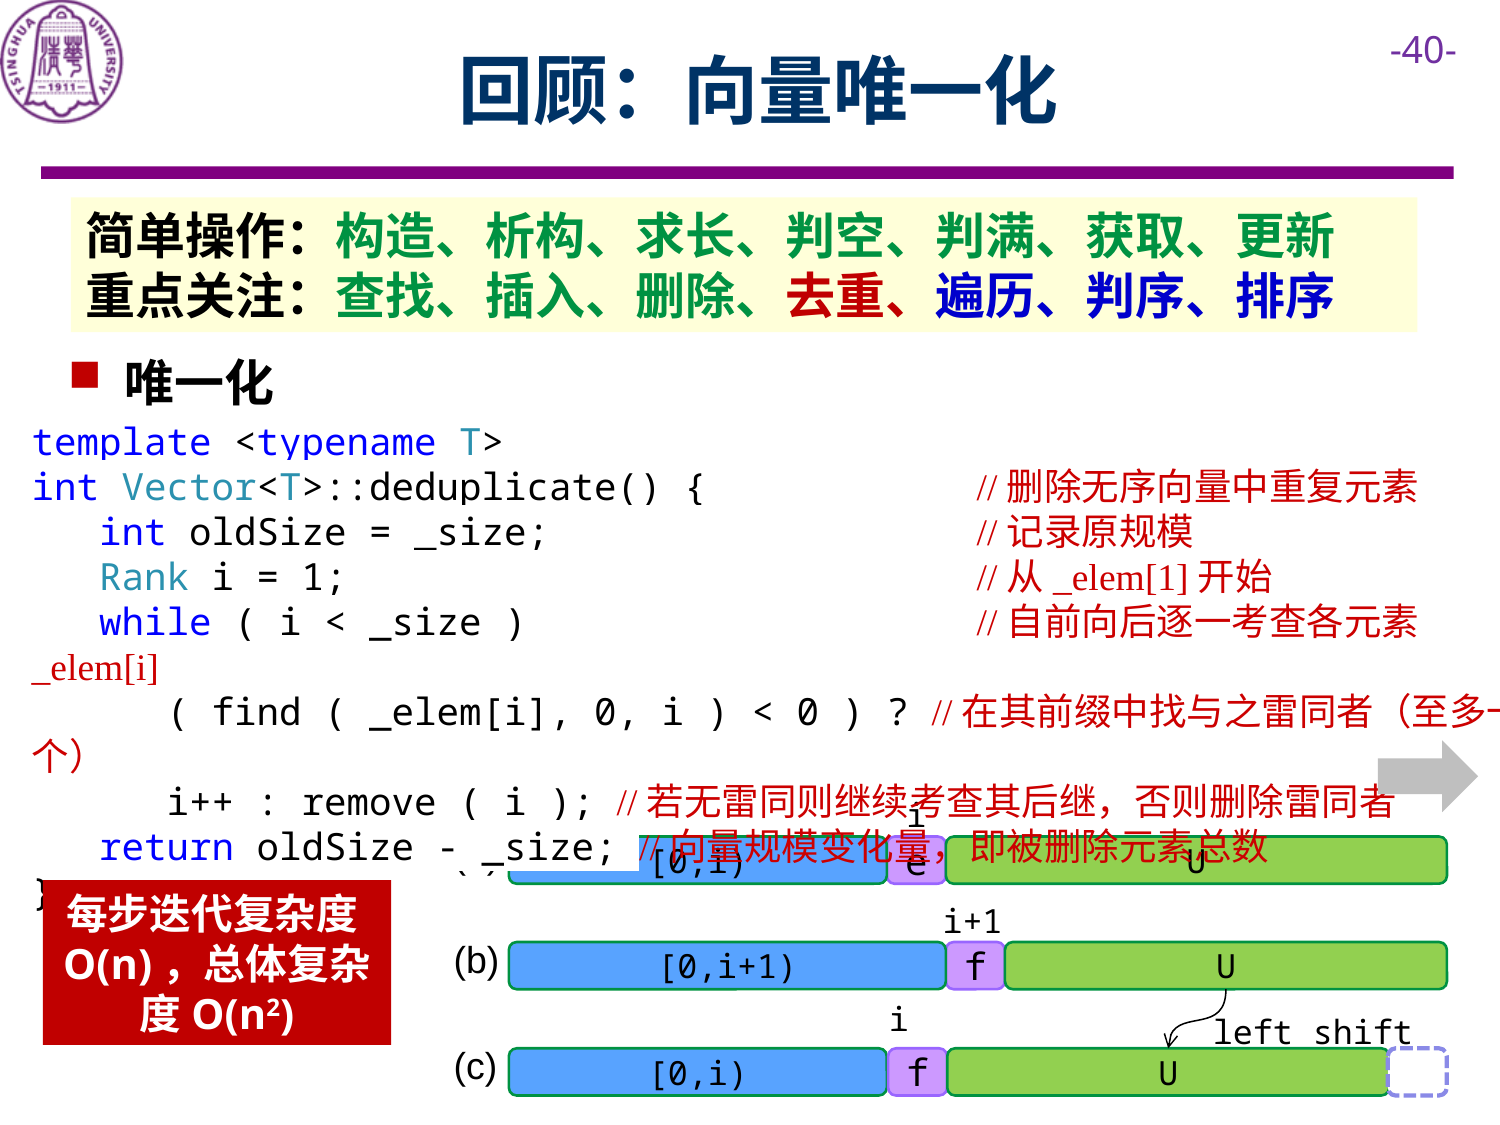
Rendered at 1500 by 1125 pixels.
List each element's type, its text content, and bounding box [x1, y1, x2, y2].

text_box i [848, 990, 949, 1046]
text_box f [888, 1048, 947, 1096]
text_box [1167, 989, 1227, 1048]
text_box U [947, 1048, 1388, 1096]
text_box [1385, 1048, 1449, 1098]
text_box 简单操作：构造、析构、求长、判空、判满、获取、更新 重点关注：查找、插入、删除、去重、遍历、判序、排序 [70, 197, 1418, 333]
title 回顾：向量唯一化 [135, 13, 1383, 165]
text_box f [946, 948, 1005, 990]
text_box [1377, 740, 1479, 813]
picture [0, 0, 124, 124]
text_box 每步迭代复杂度O(n)，总体复杂度O(n2) [42, 880, 392, 1045]
text_box i+1 [922, 920, 1023, 948]
text_box (b) [438, 928, 539, 989]
text_box 唯一化 [53, 343, 313, 410]
text_box [0,i) [508, 1048, 887, 1096]
text_box template <typename T> int Vector<T>::deduplicate() { //删除无序向量中重复元素 int oldSize = _size; //记录原规模 Rank i = 1; //从_elem[1]开始 while ( i < _size ) //自前向后逐一考查各元素_elem[i] ( find ( _elem[i], 0, i ) < 0 ) ? //在其前缀中找与之雷同者（至多一个） i++ : remove ( i ); //若无雷同则继续考查其后继，否则删除雷同者 return oldSize - _size; //向量规模变化量，即被删除元素总数 } [16, 410, 1500, 920]
text_box [0,i+1) [508, 941, 946, 990]
text_box (c) [438, 1034, 539, 1095]
text_box U [1004, 941, 1447, 990]
text_box left shift [1181, 1003, 1445, 1059]
